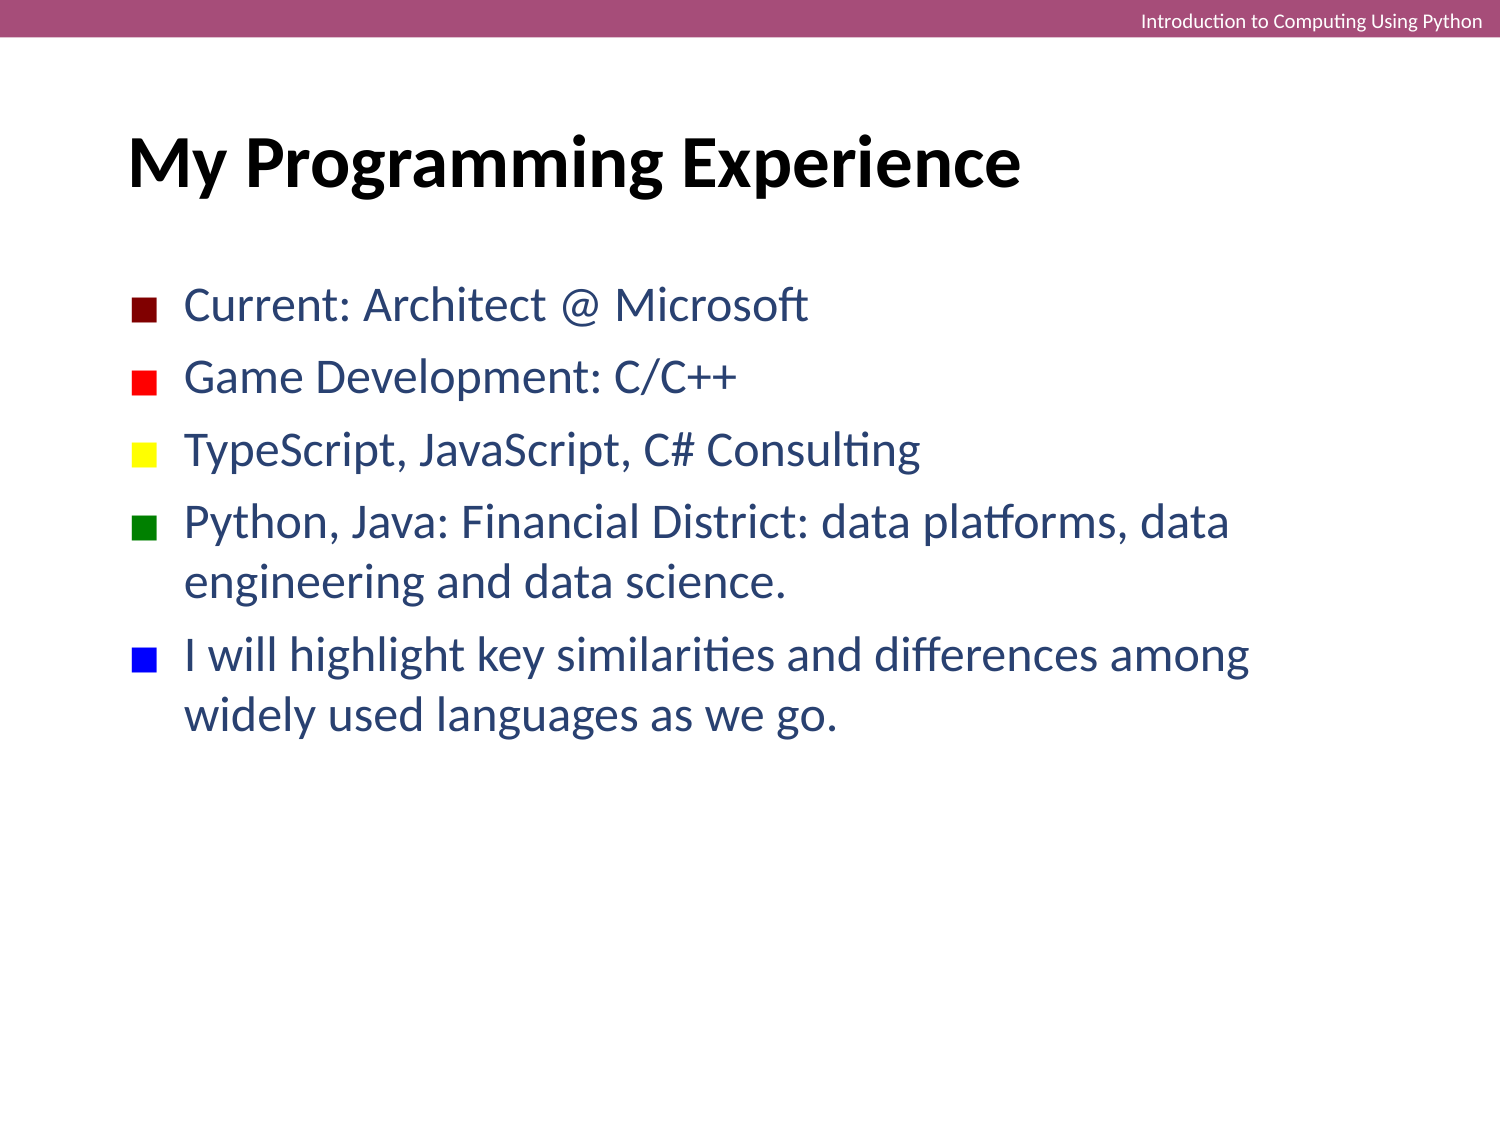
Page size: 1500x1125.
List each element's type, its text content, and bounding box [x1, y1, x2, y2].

text_box My Programming Experience [112, 37, 1388, 263]
text_box Current: Architect @ Microsoft Game Development: C/C++ TypeScript, JavaScript, C# Consulting Python, Java: Financial District: data platforms, data engineering and data science. I will highlight key similarities and differences among widely used languages as we go. [112, 263, 1388, 997]
text_box Introduction to Computing Using Python [1126, 0, 1500, 41]
text_box [0, 0, 1126, 38]
